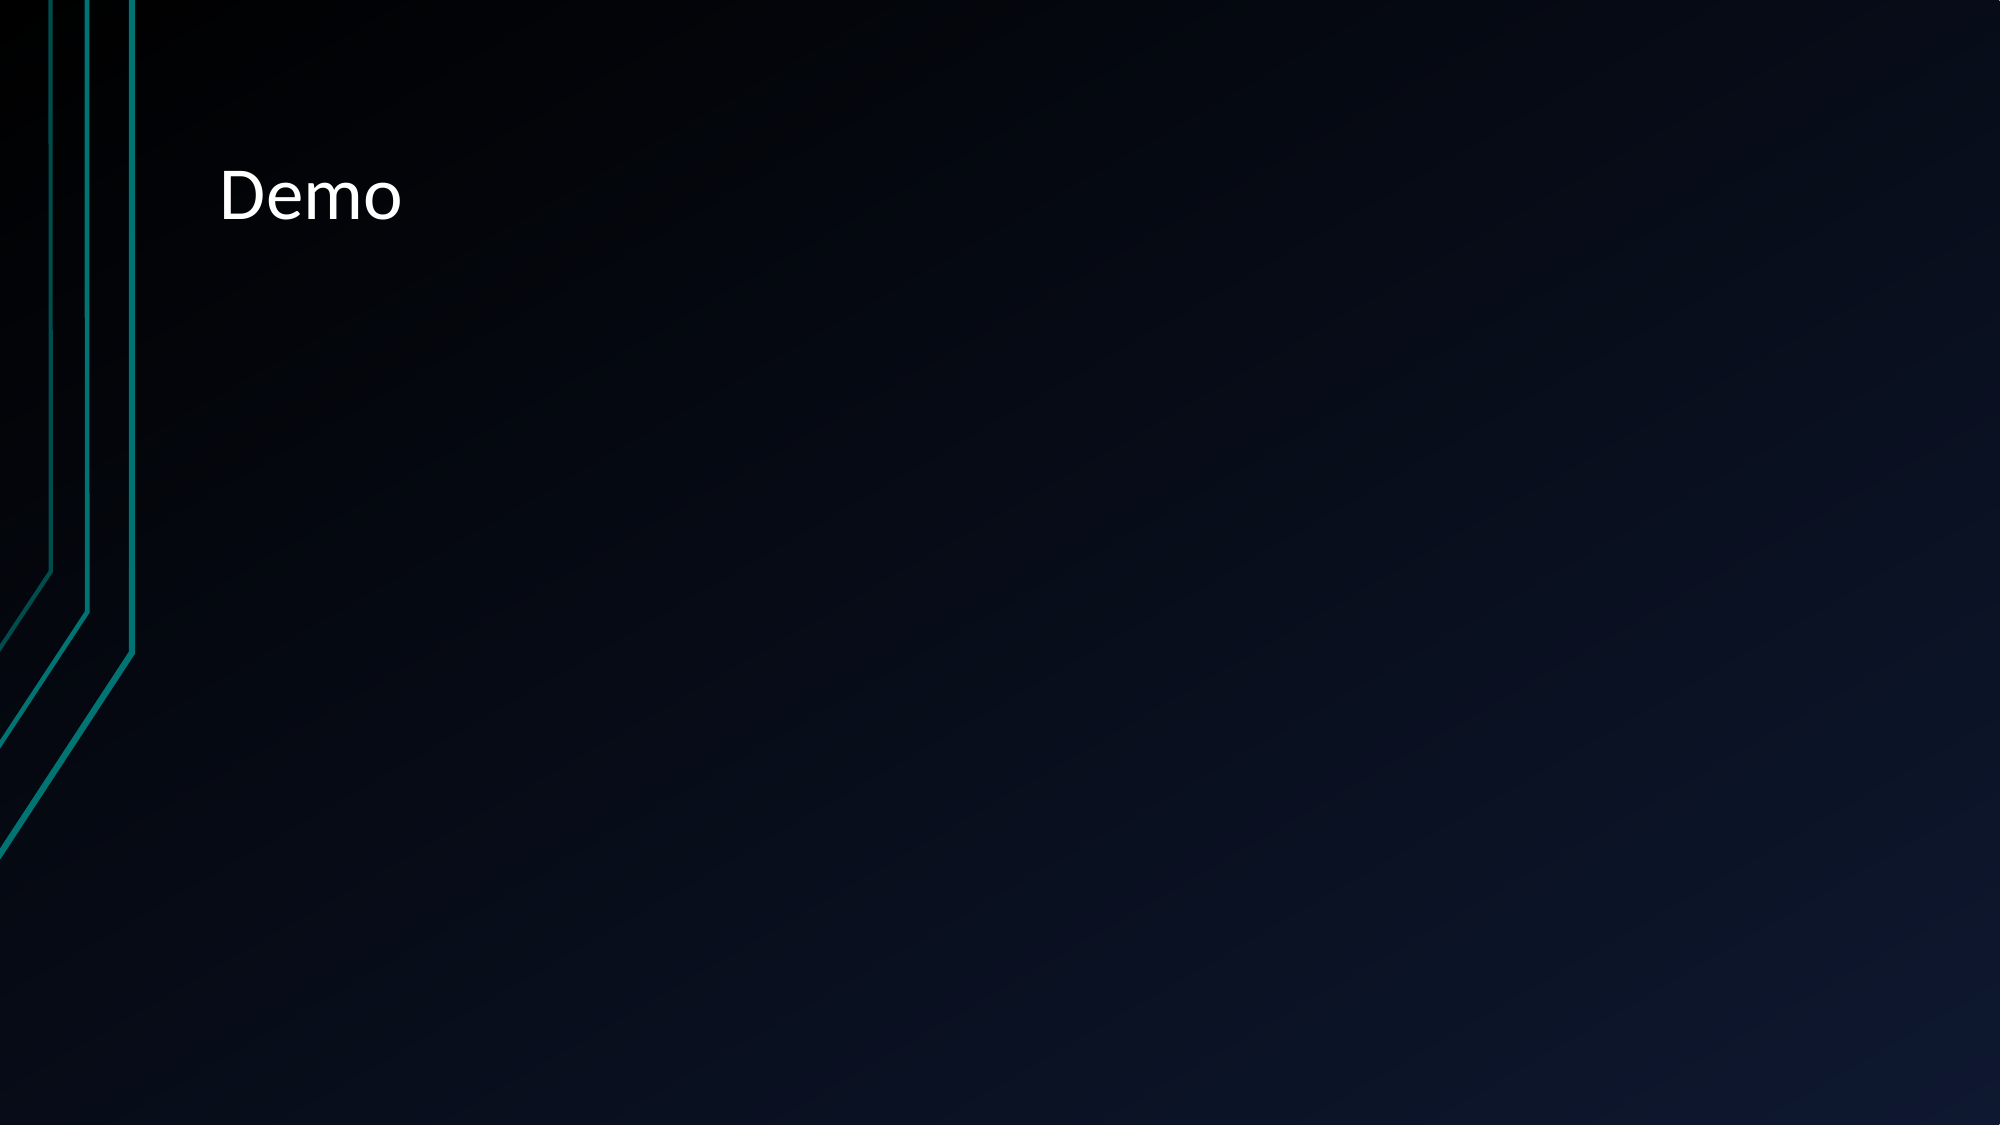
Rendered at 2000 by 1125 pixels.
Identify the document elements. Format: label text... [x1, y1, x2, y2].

title Demo [199, 45, 1900, 246]
